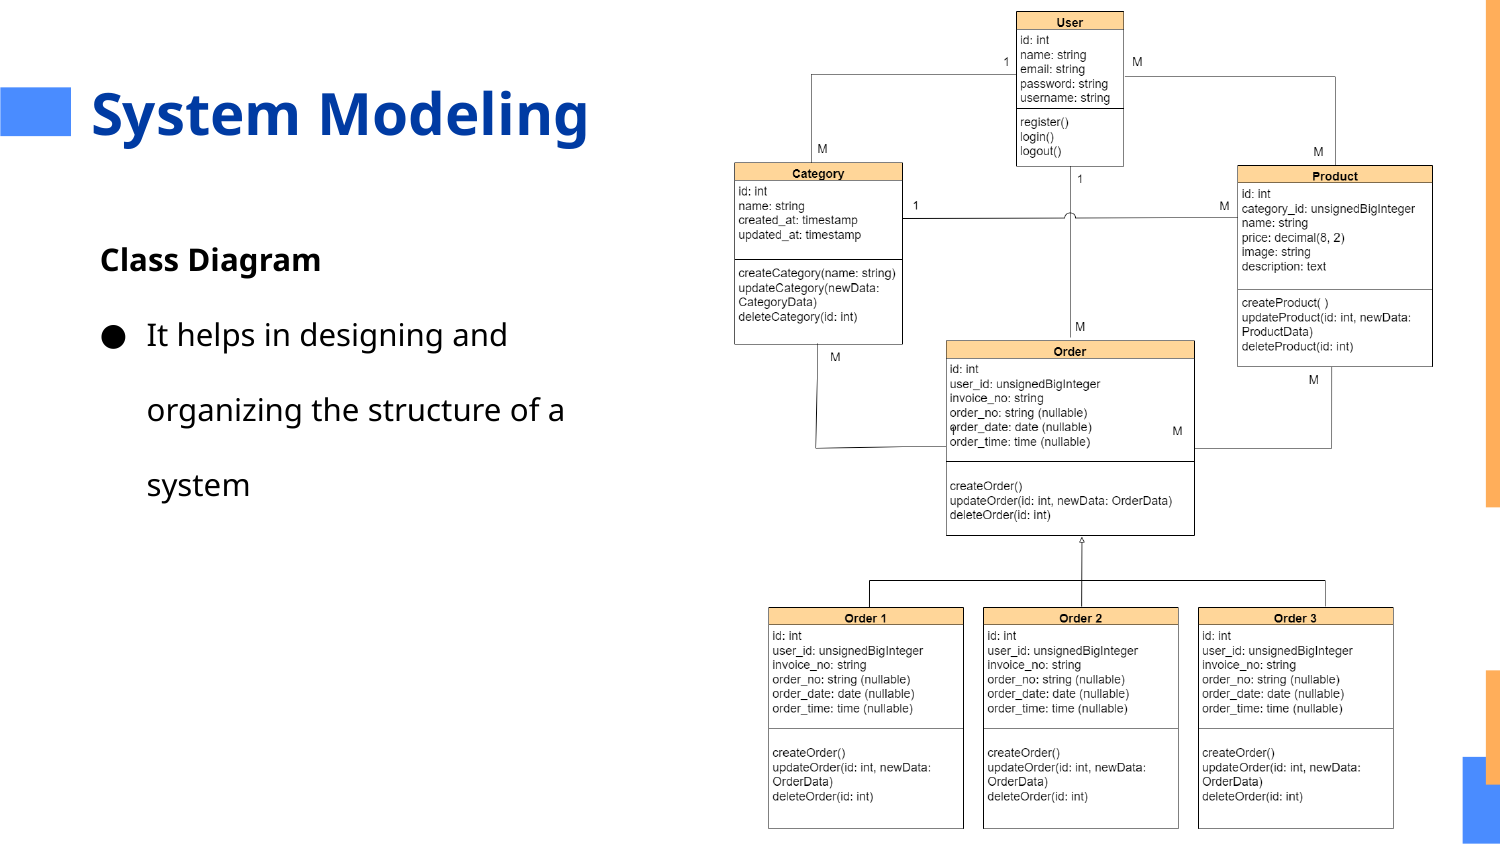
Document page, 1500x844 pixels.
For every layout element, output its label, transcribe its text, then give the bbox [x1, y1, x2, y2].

list Class Diagram It helps in designing and organizing the structure of a system [84, 187, 654, 655]
text_box [1485, 0, 1500, 508]
title System Modeling [75, 38, 728, 163]
text_box [0, 87, 71, 137]
picture [733, 11, 1453, 832]
text_box [1462, 756, 1500, 844]
text_box [1485, 670, 1500, 785]
